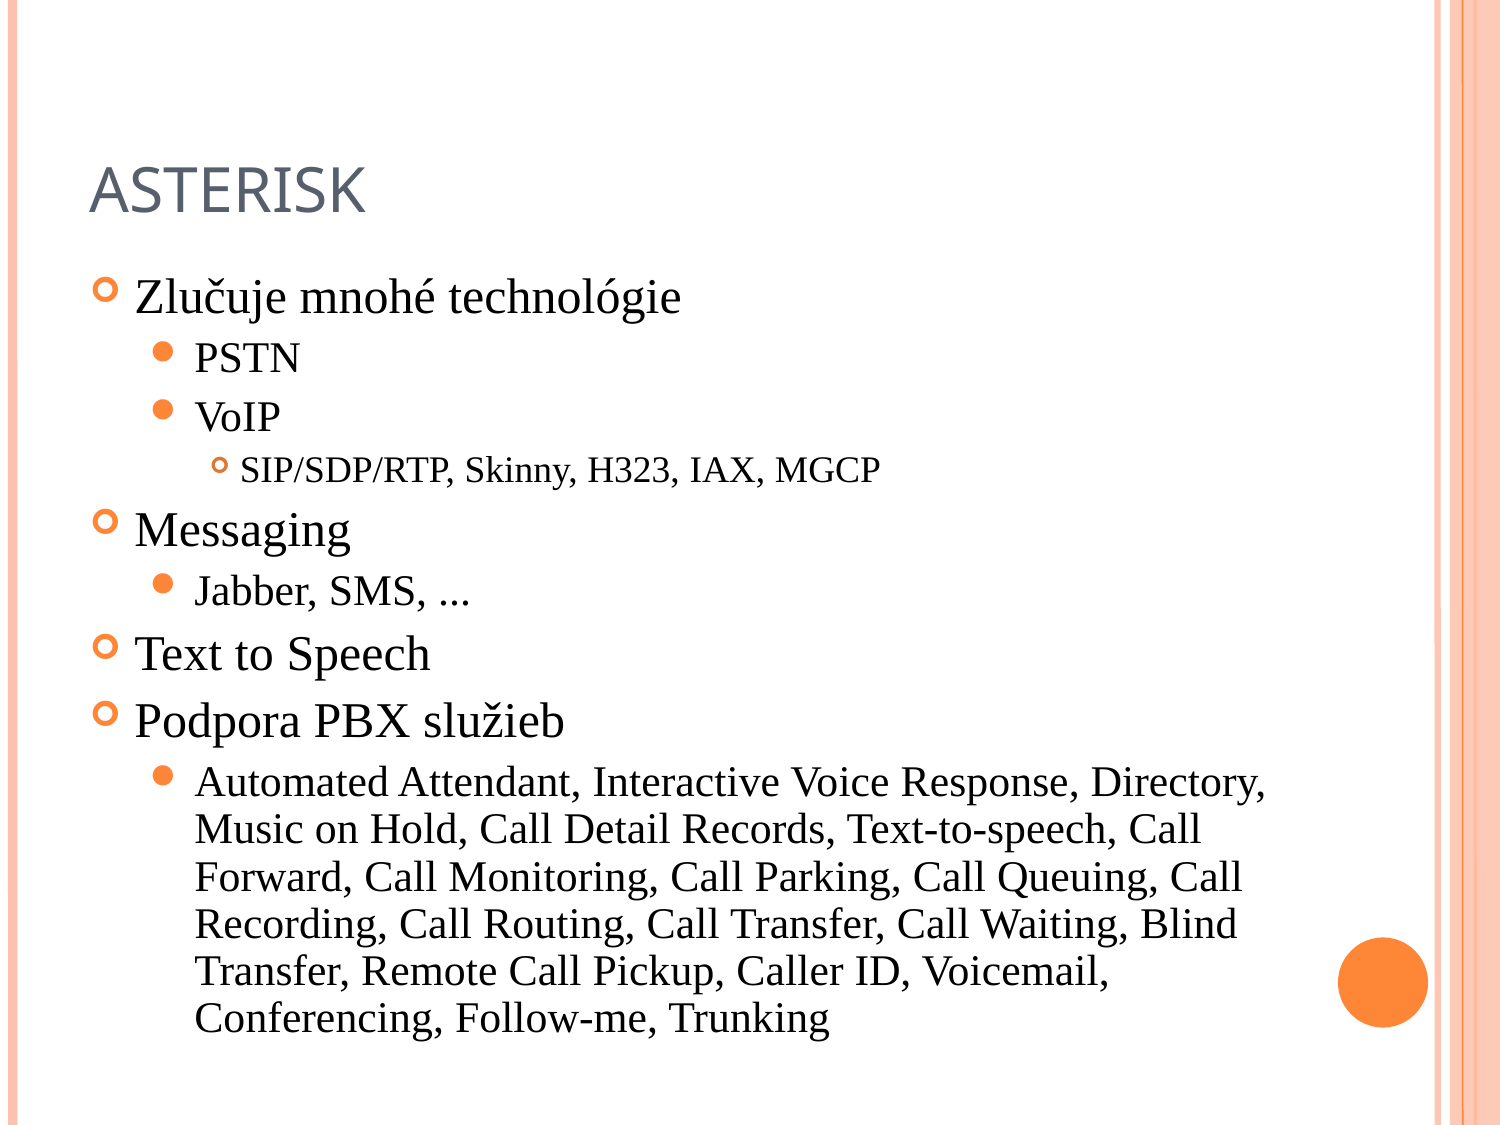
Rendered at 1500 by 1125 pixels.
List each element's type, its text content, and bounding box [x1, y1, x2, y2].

text_box Zlučuje mnohé technológie PSTN VoIP SIP/SDP/RTP, Skinny, H323, IAX, MGCP Messaging Jabber, SMS, ... Text to Speech Podpora PBX služieb Automated Attendant, Interactive Voice Response, Directory, Music on Hold, Call Detail Records, Text-to-speech, Call Forward, Call Monitoring, Call Parking, Call Queuing, Call Recording, Call Routing, Call Transfer, Call Waiting, Blind Transfer, Remote Call Pickup, Caller ID, Voicemail, Conferencing, Follow-me, Trunking [75, 262, 1300, 1062]
text_box ASTERISK [75, 45, 1300, 233]
